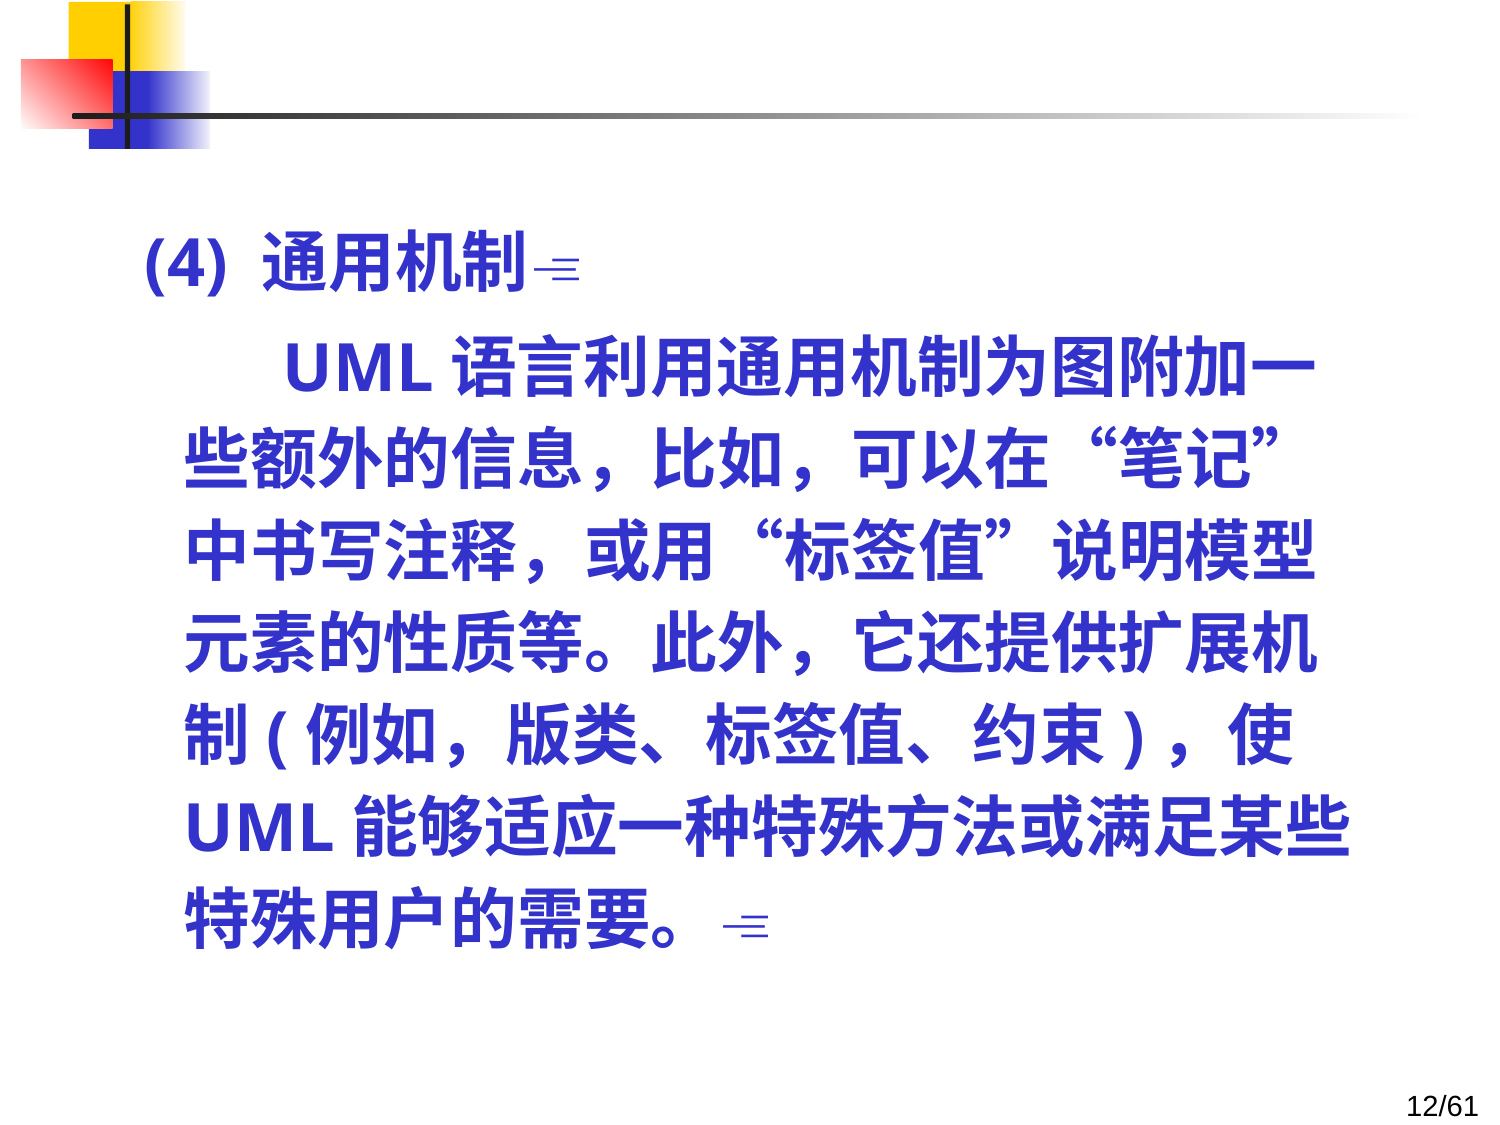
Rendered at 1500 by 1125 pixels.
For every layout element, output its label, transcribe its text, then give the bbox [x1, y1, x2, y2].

slide_number 12/61 [1181, 1054, 1495, 1125]
list (4) 通用机制 UML语言利用通用机制为图附加一些额外的信息，比如，可以在“笔记”中书写注释，或用“标签值”说明模型元素的性质等。此外，它还提供扩展机制(例如，版类、标签值、约束)，使UML能够适应一种特殊方法或满足某些特殊用户的需要。 [112, 199, 1388, 1026]
